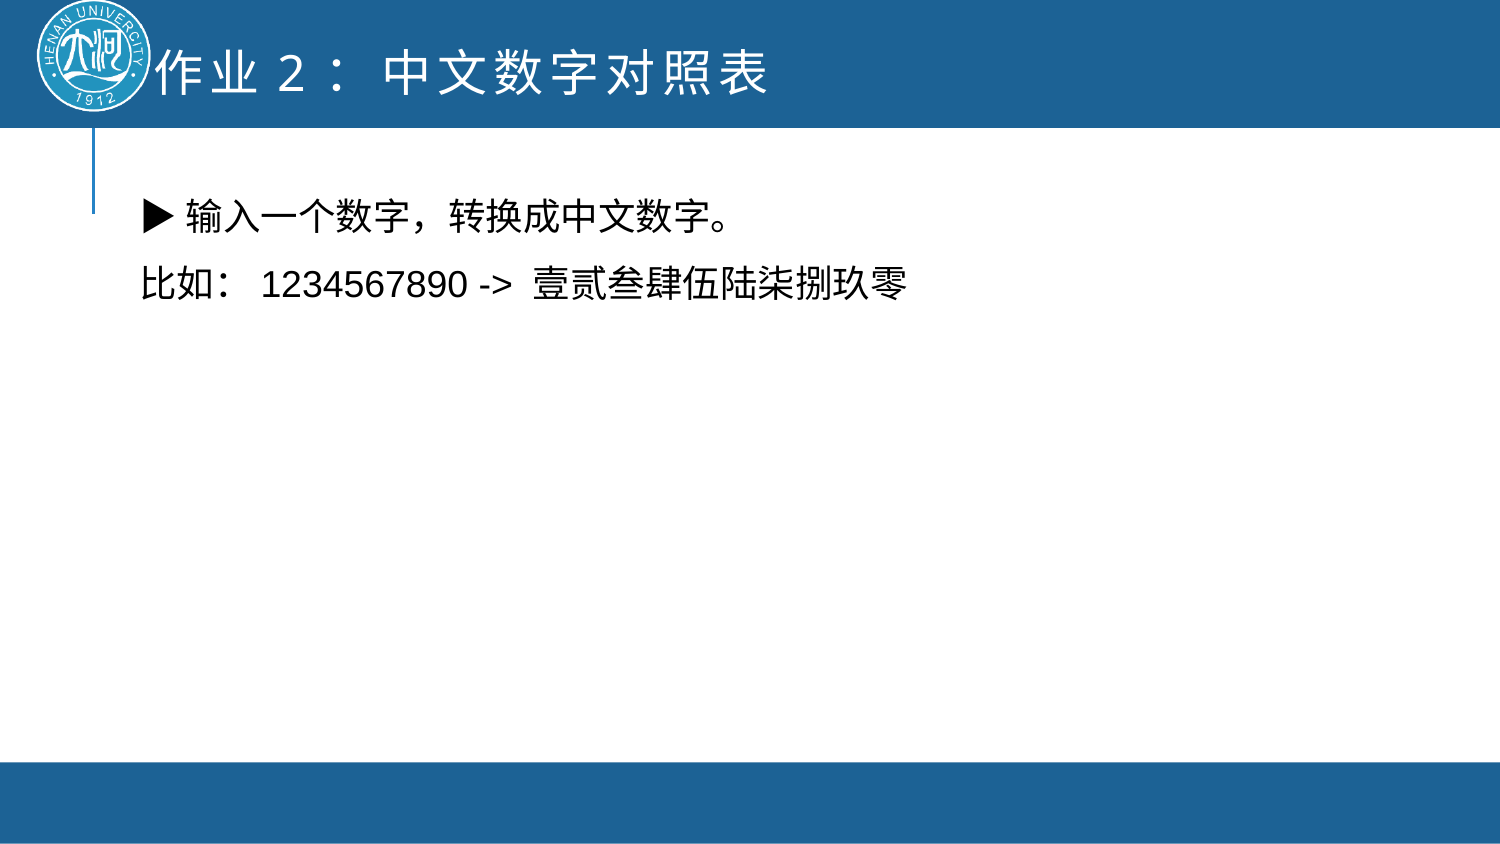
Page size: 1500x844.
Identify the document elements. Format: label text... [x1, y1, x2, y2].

text_box ▶输入一个数字，转换成中文数字。 比如：1234567890 -> 壹贰叁肆伍陆柒捌玖零 [124, 162, 1181, 313]
text_box 作业2：中文数字对照表 [138, 33, 784, 109]
